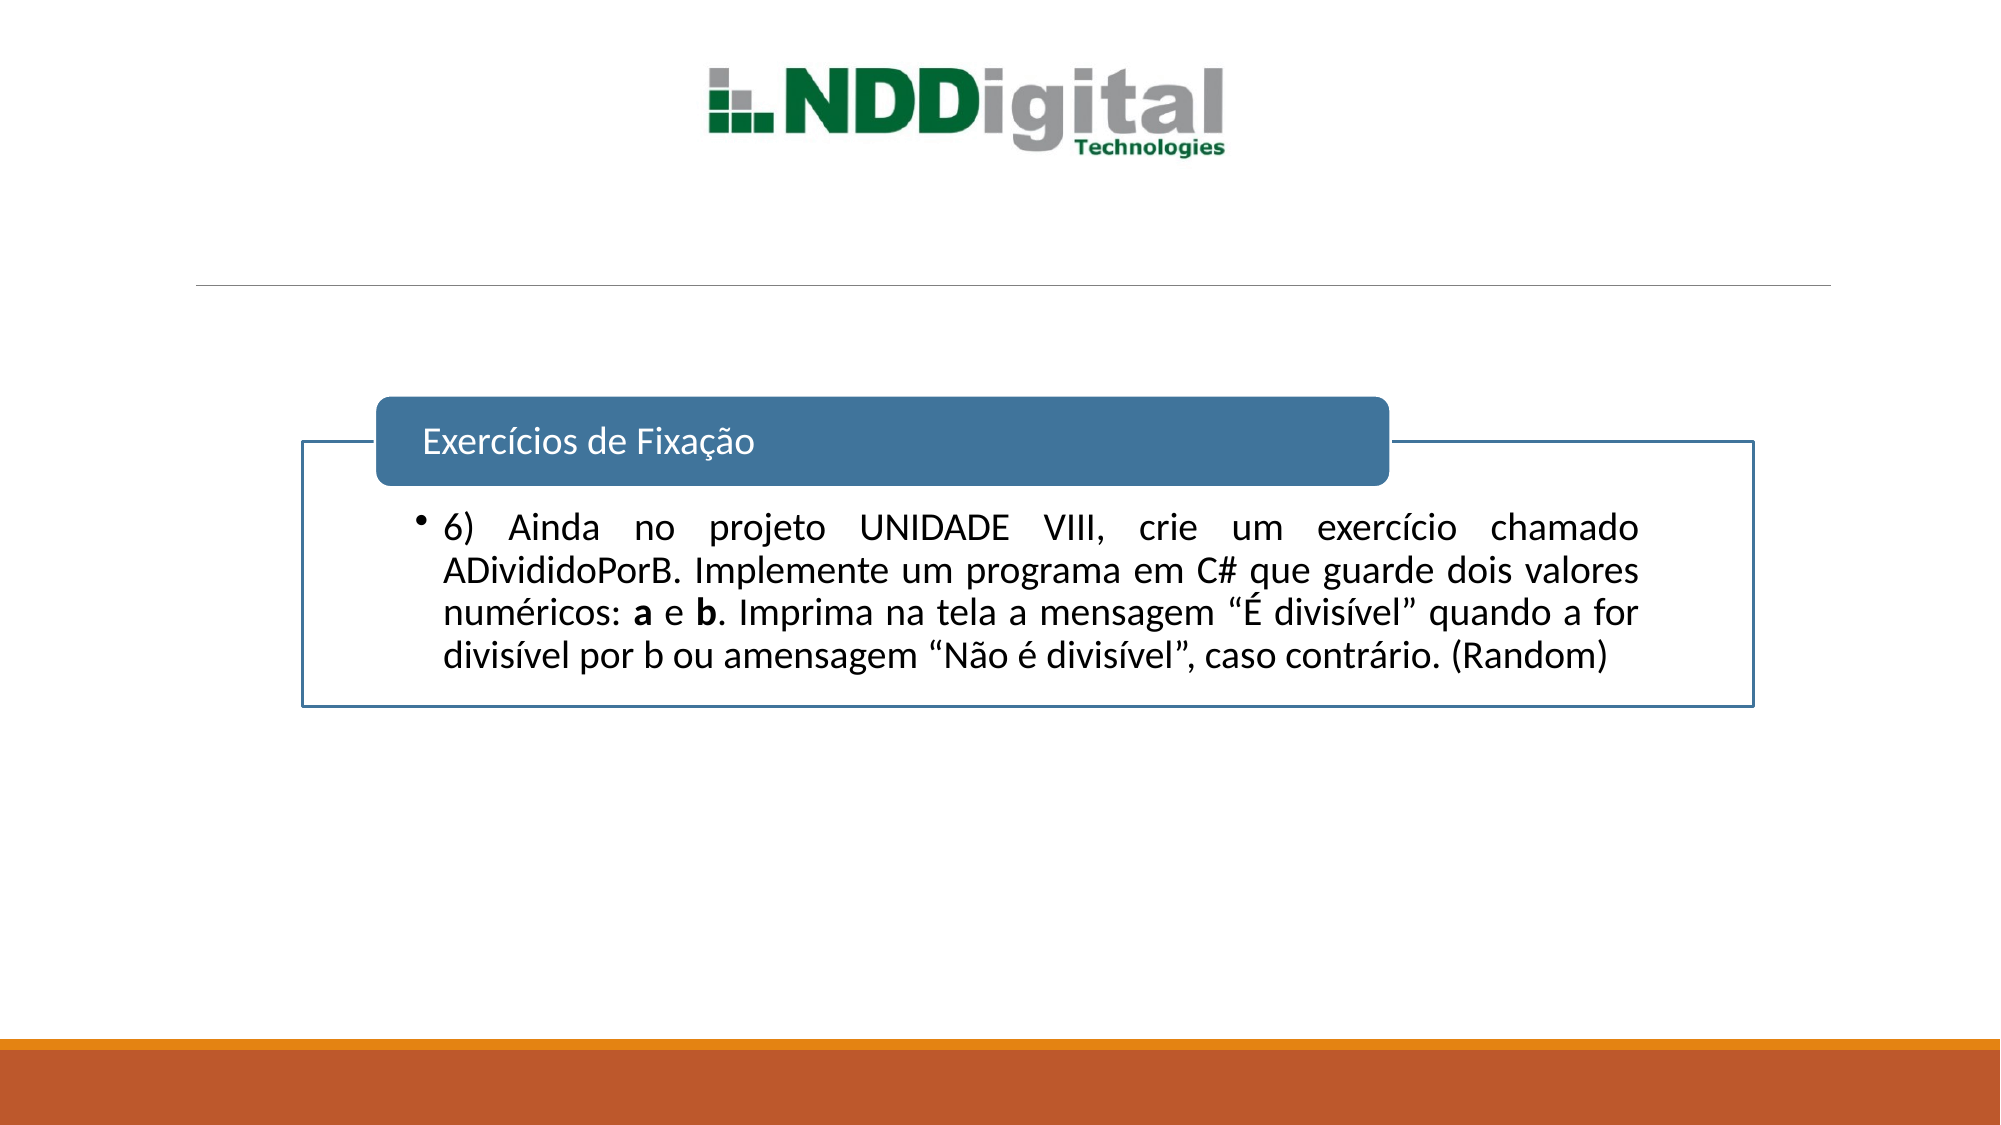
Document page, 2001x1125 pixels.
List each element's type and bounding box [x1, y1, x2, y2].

text_box [301, 391, 1754, 711]
picture [684, 0, 1249, 180]
